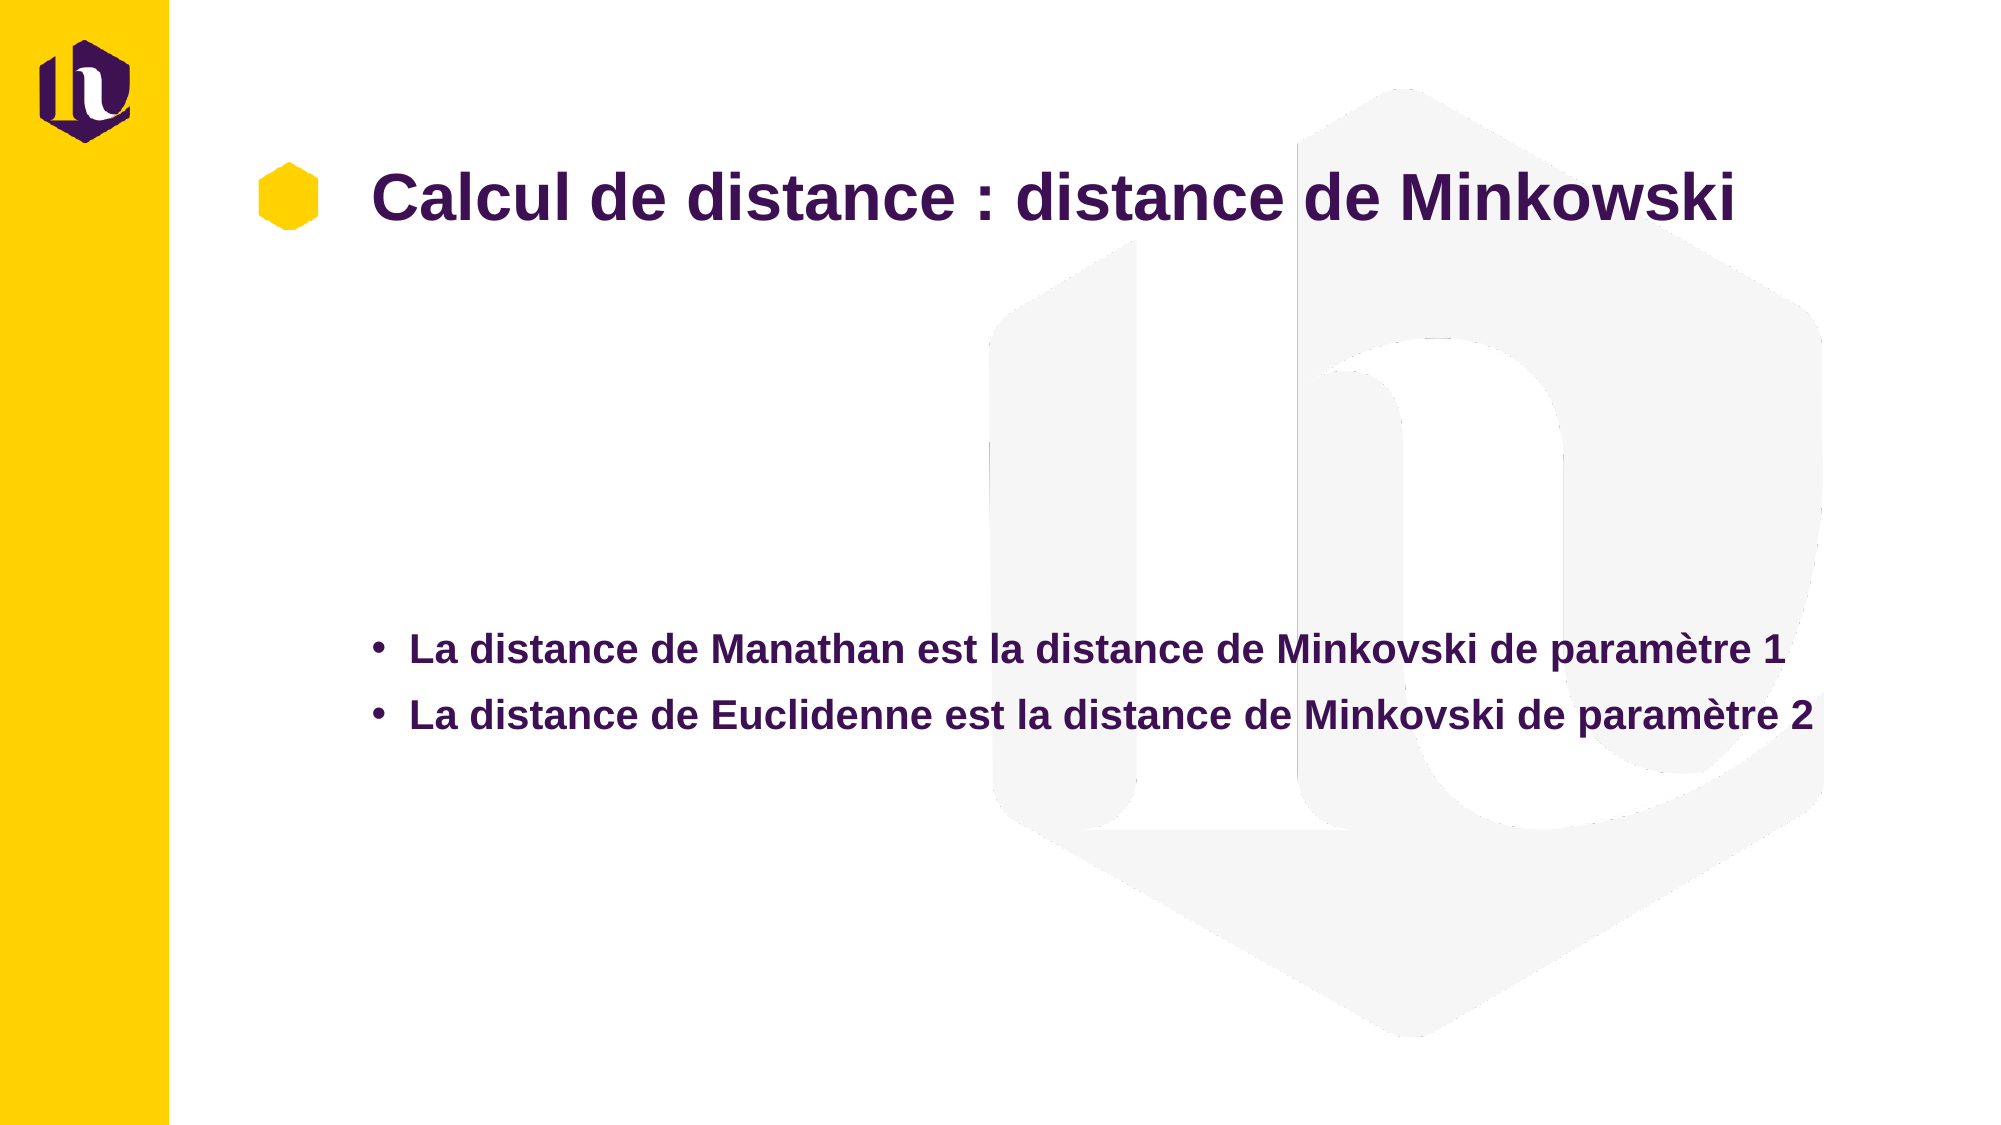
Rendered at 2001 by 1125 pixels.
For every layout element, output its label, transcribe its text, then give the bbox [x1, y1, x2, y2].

title Calcul de distance : distance de Minkowski [356, 89, 1836, 308]
